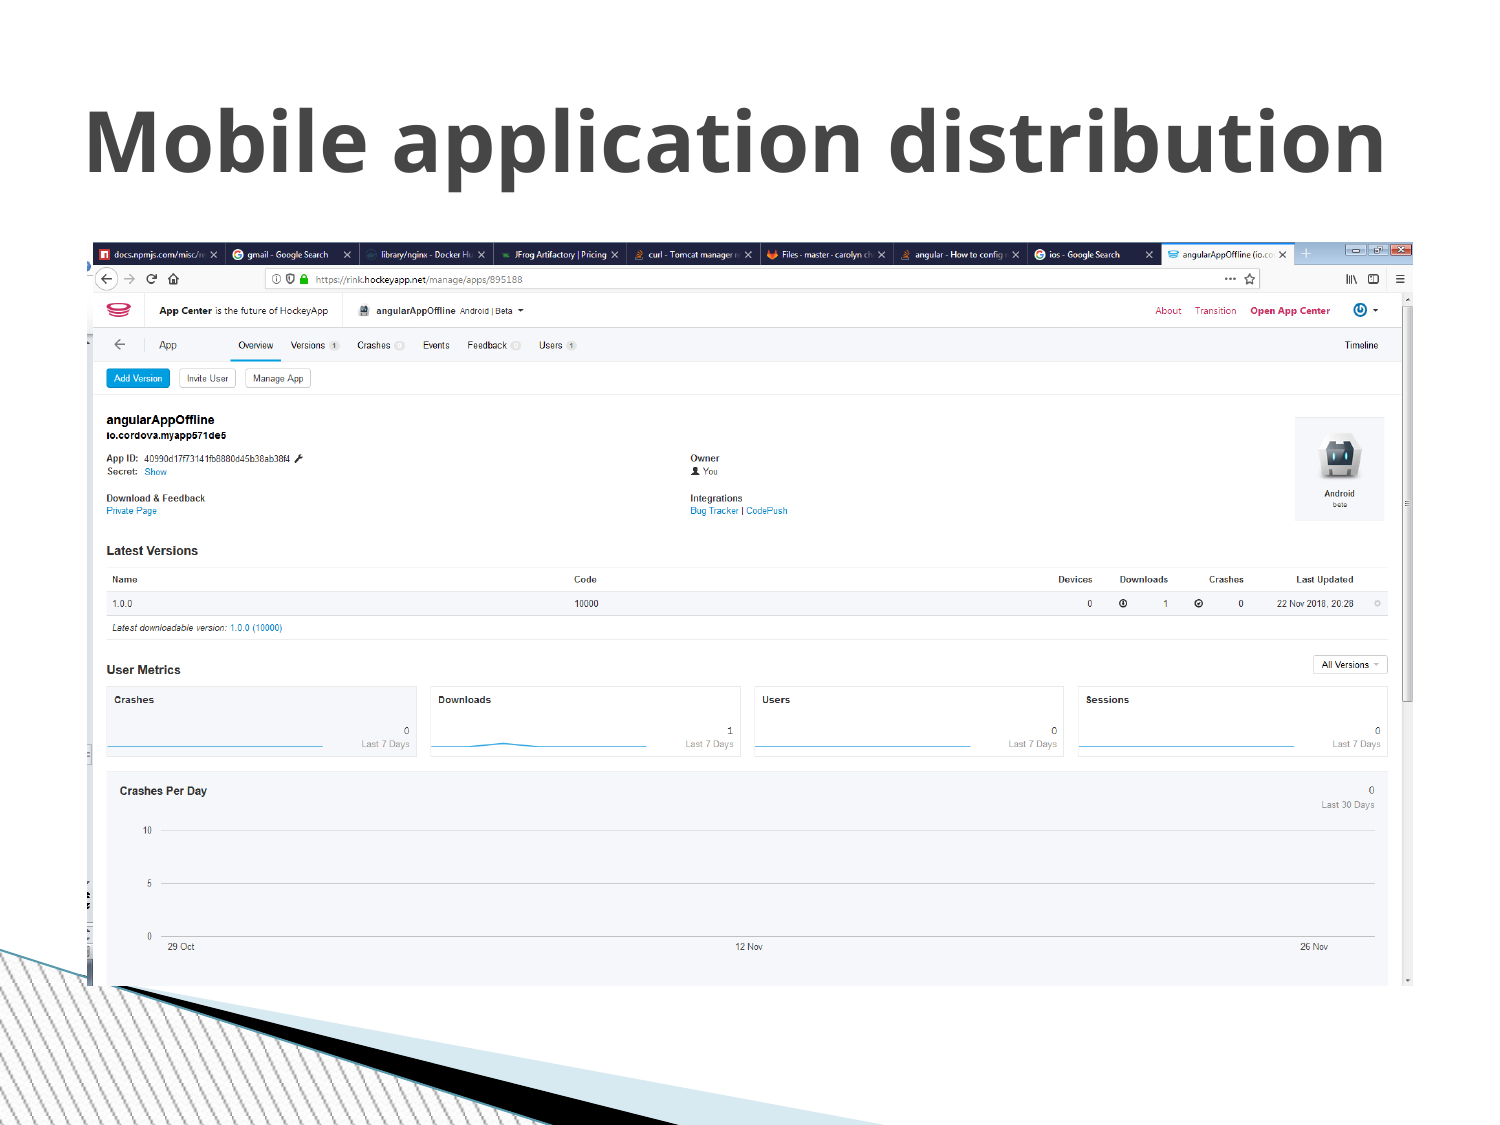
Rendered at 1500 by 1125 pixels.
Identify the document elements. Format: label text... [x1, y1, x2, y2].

picture [0, 242, 1413, 1125]
title Mobile application distribution [74, 44, 1426, 234]
